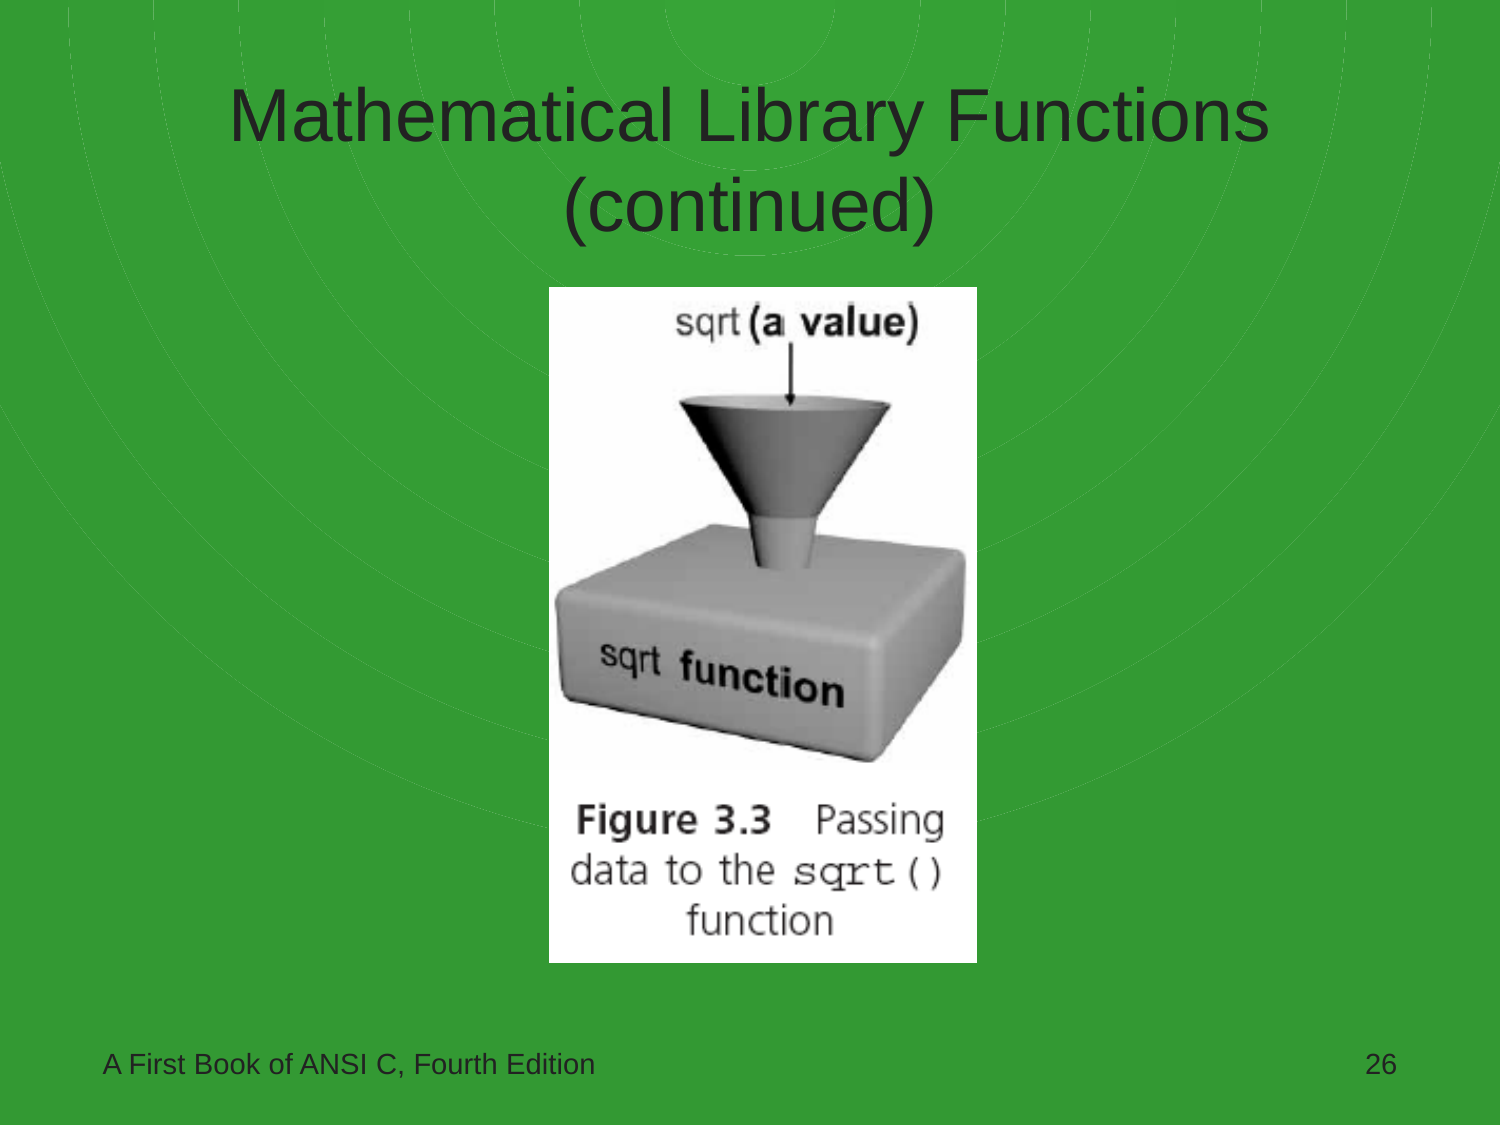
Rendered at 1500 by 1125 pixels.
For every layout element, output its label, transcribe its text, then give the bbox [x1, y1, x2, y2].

picture [549, 287, 977, 963]
footer A First Book of ANSI C, Fourth Edition [87, 1037, 1051, 1101]
slide_number 26 [1074, 1037, 1413, 1101]
title Mathematical Library Functions (continued) [87, 62, 1413, 250]
